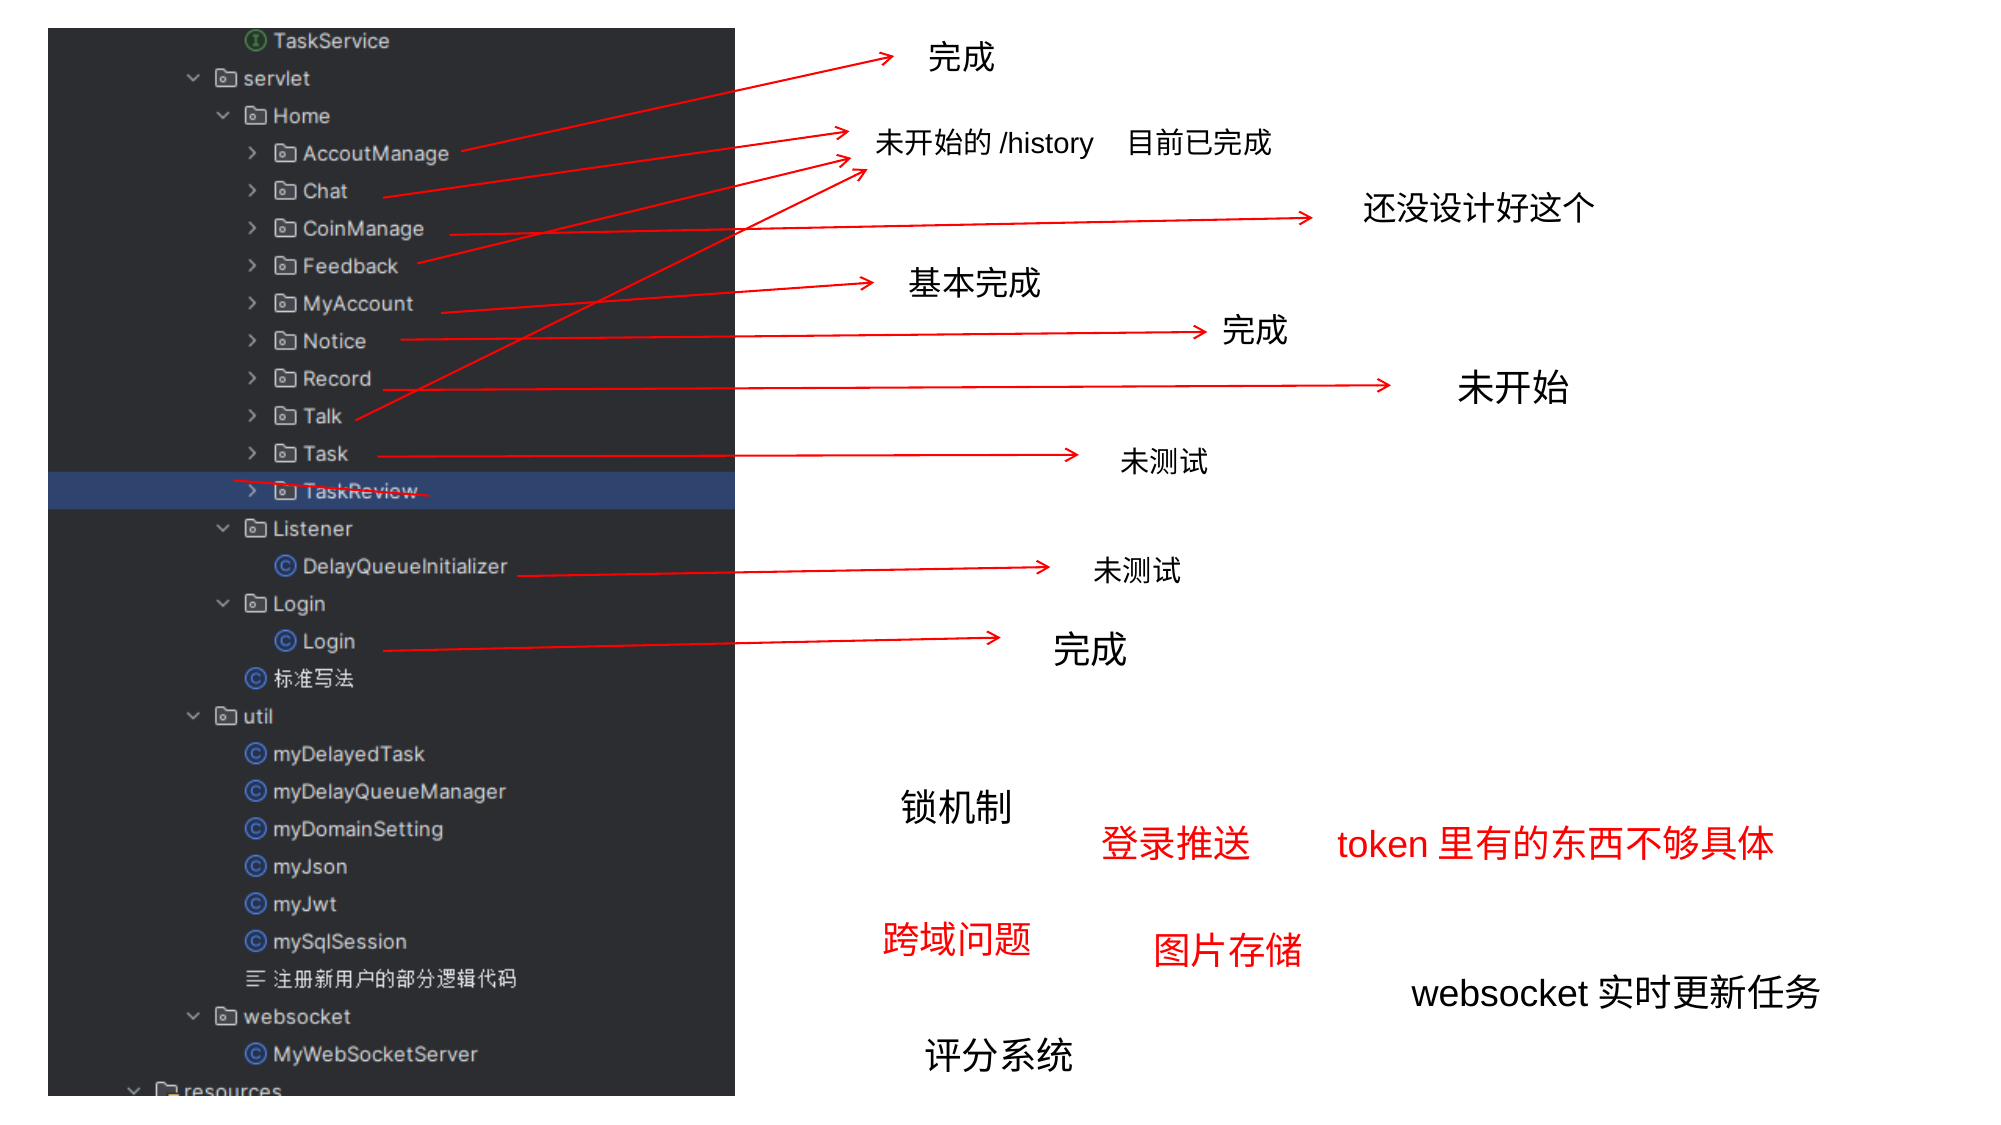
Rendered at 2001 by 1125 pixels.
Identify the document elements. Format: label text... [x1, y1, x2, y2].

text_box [382, 130, 850, 168]
text_box 完成 [1207, 301, 1323, 357]
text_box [449, 217, 1314, 236]
text_box 评分系统 [909, 1024, 1126, 1085]
picture [48, 28, 736, 1097]
text_box 未开始的/history 目前已完成 [860, 116, 1466, 167]
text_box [233, 479, 431, 497]
text_box 基本完成 [894, 254, 1126, 310]
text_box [382, 384, 1392, 391]
text_box 未开始 [1442, 356, 1645, 417]
text_box 未测试 [1105, 435, 1305, 486]
text_box 完成 [914, 28, 1033, 84]
text_box 图片存储 [1138, 919, 1349, 979]
text_box 完成 [1038, 618, 1204, 679]
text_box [440, 281, 875, 314]
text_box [382, 637, 1002, 652]
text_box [376, 454, 1080, 458]
text_box 锁机制 [886, 776, 1051, 837]
text_box 登录推送 [1086, 812, 1338, 873]
text_box 还没设计好这个 [1348, 179, 1663, 235]
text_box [460, 55, 895, 152]
text_box websocket实时更新任务 [1396, 962, 1839, 1022]
text_box 未测试 [1078, 545, 1248, 595]
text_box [354, 168, 869, 422]
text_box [400, 331, 1208, 341]
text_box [516, 566, 1051, 577]
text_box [416, 157, 852, 265]
text_box 跨域问题 [867, 908, 1076, 968]
text_box token里有的东西不够具体 [1338, 812, 1797, 873]
